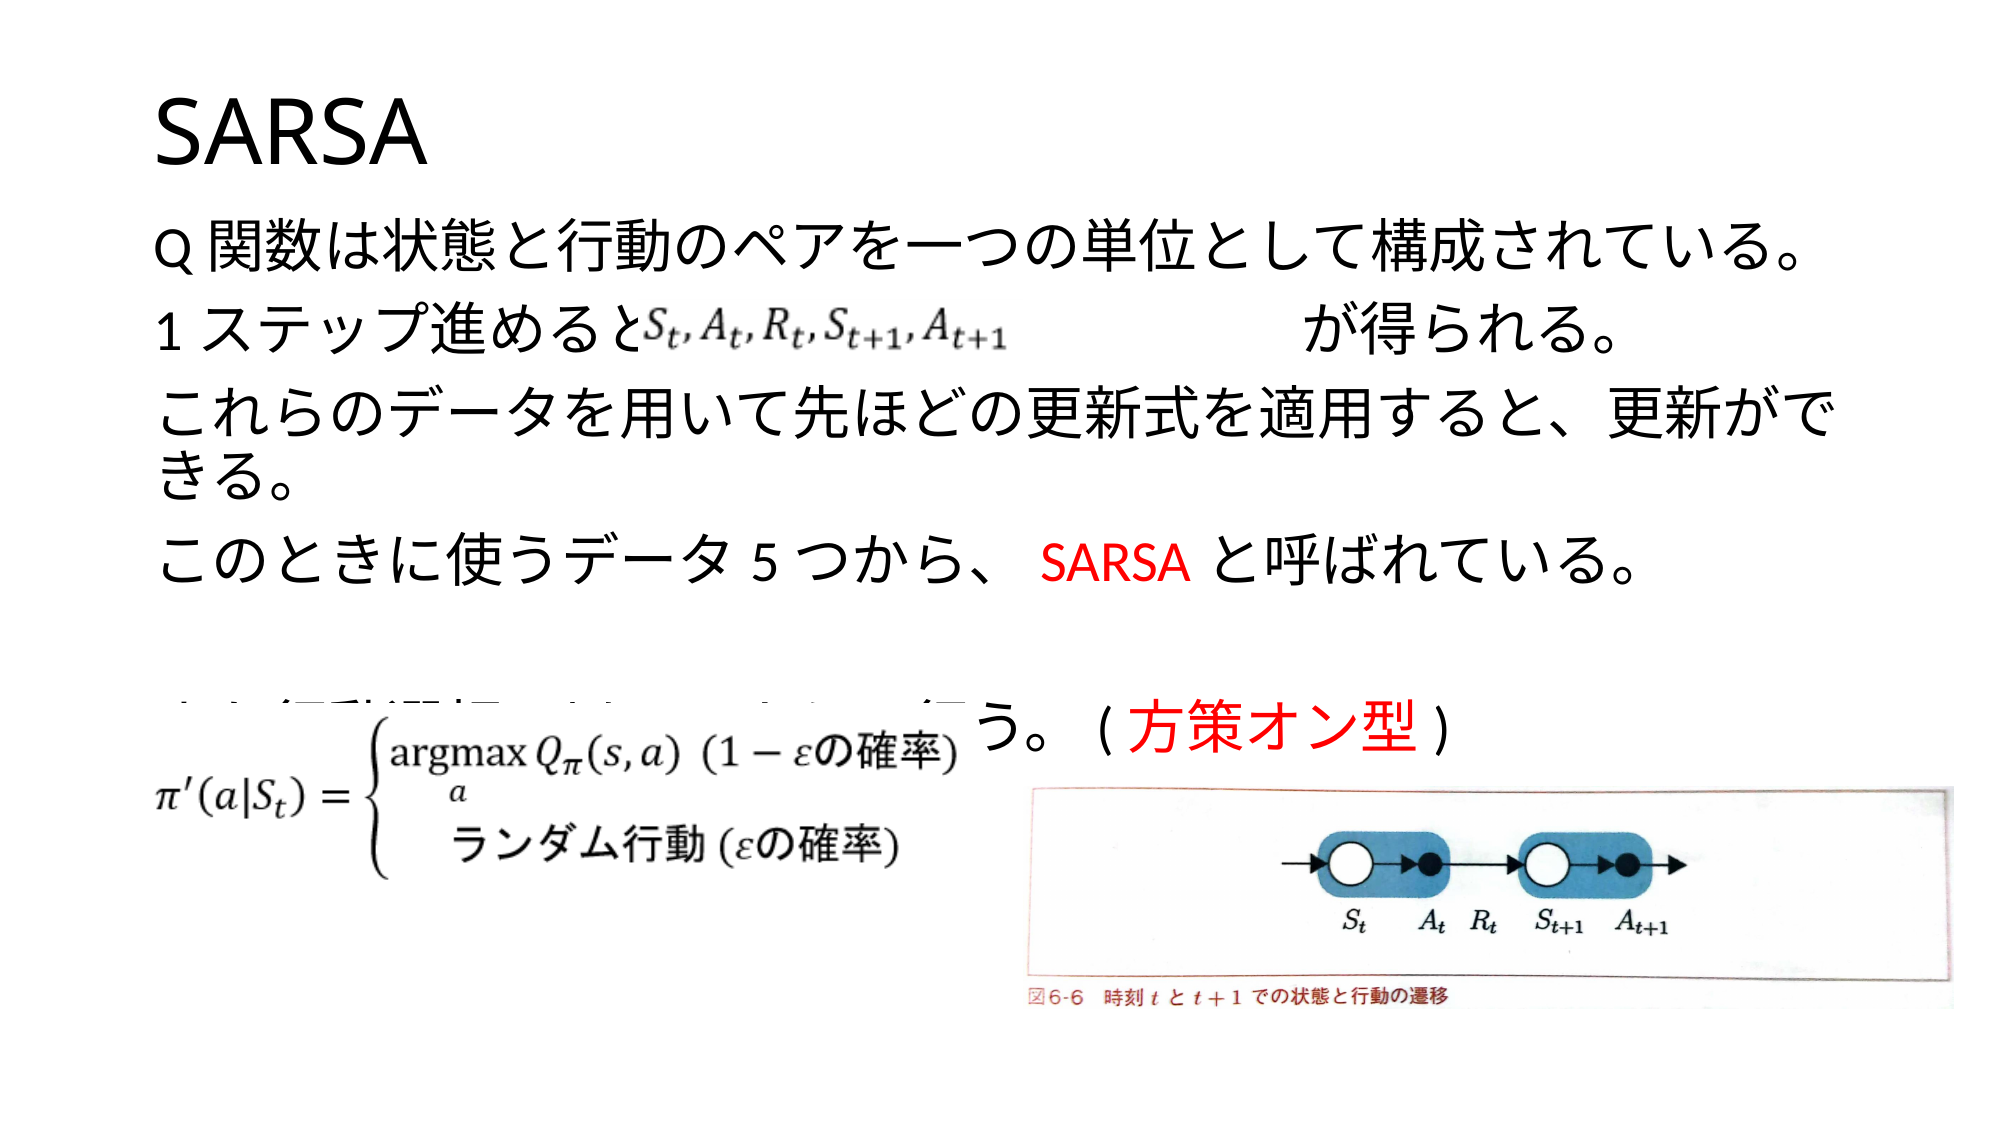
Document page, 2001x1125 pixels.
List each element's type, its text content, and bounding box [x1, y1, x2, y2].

list Q関数は状態と行動のペアを一つの単位として構成されている。 1ステップ進めると、 が得られる。 これらのデータを用いて先ほどの更新式を適用すると、更新ができる。 このときに使うデータ5つから、SARSAと呼ばれている。 また行動選択は以下のように行う。(方策オン型) [138, 209, 1864, 1057]
picture [638, 298, 1023, 369]
picture [138, 703, 974, 895]
title SARSA [138, 60, 1864, 209]
picture [1023, 786, 1954, 1009]
